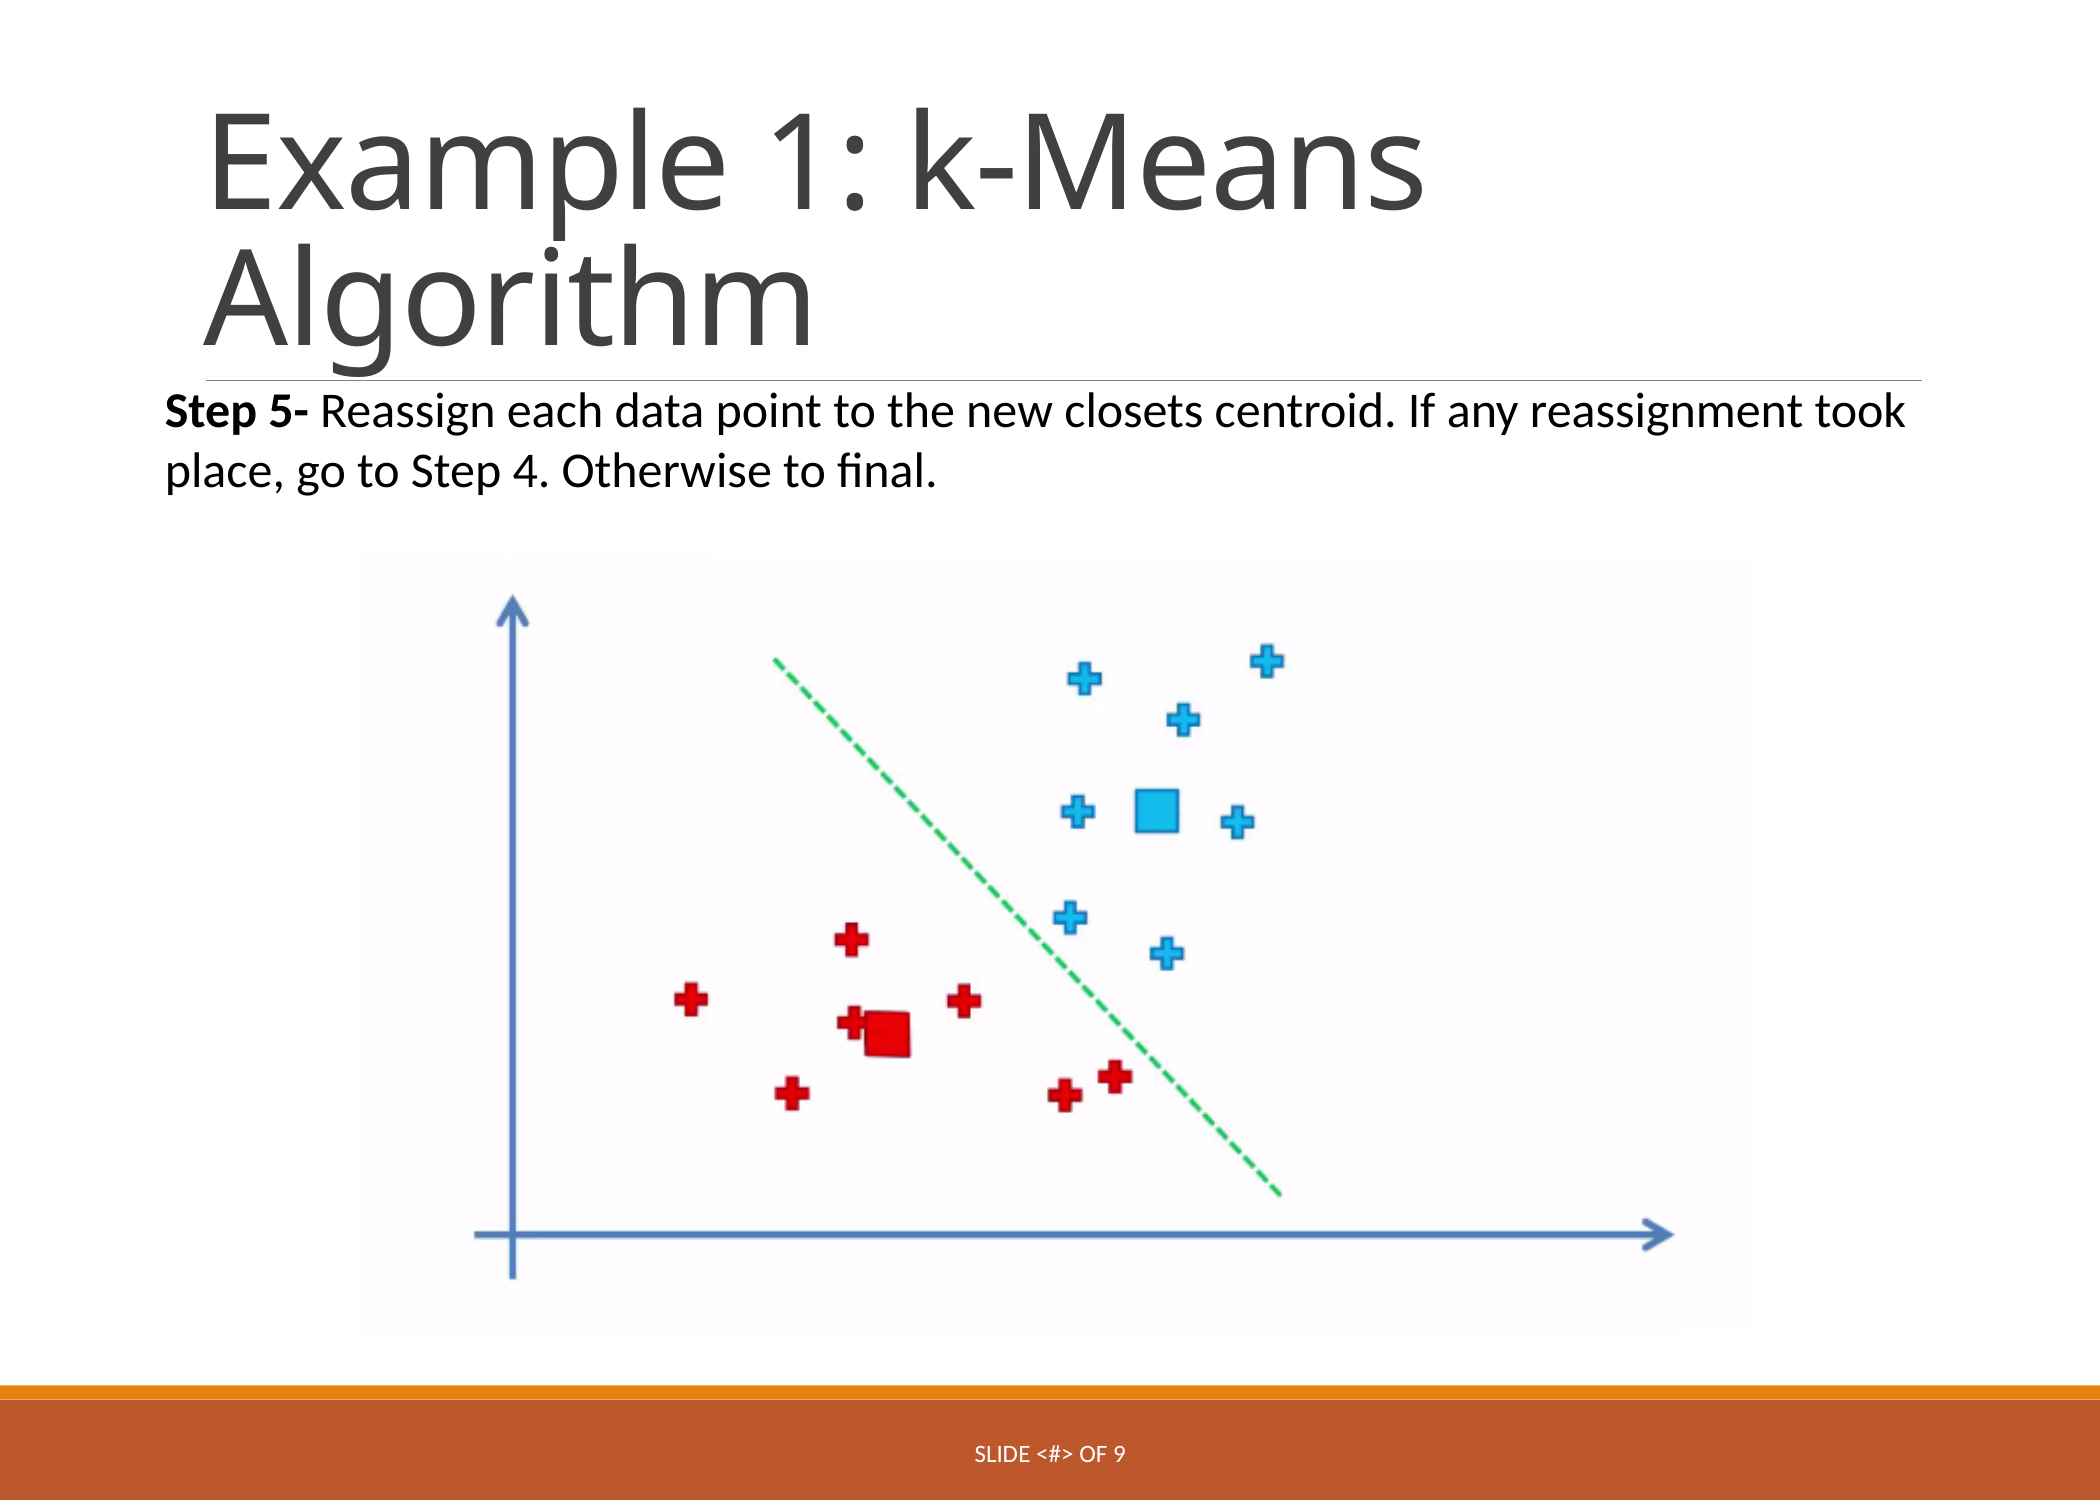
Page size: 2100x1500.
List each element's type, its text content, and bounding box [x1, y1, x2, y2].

footer Slide <#> of 9 [634, 1412, 1466, 1493]
title Example 1: k-Means Algorithm [188, 62, 1922, 370]
text_box Step 5- Reassign each data point to the new closets centroid. If any reassignment took place, go to Step 4. Otherwise to final. [150, 370, 1974, 505]
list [360, 555, 1753, 1334]
